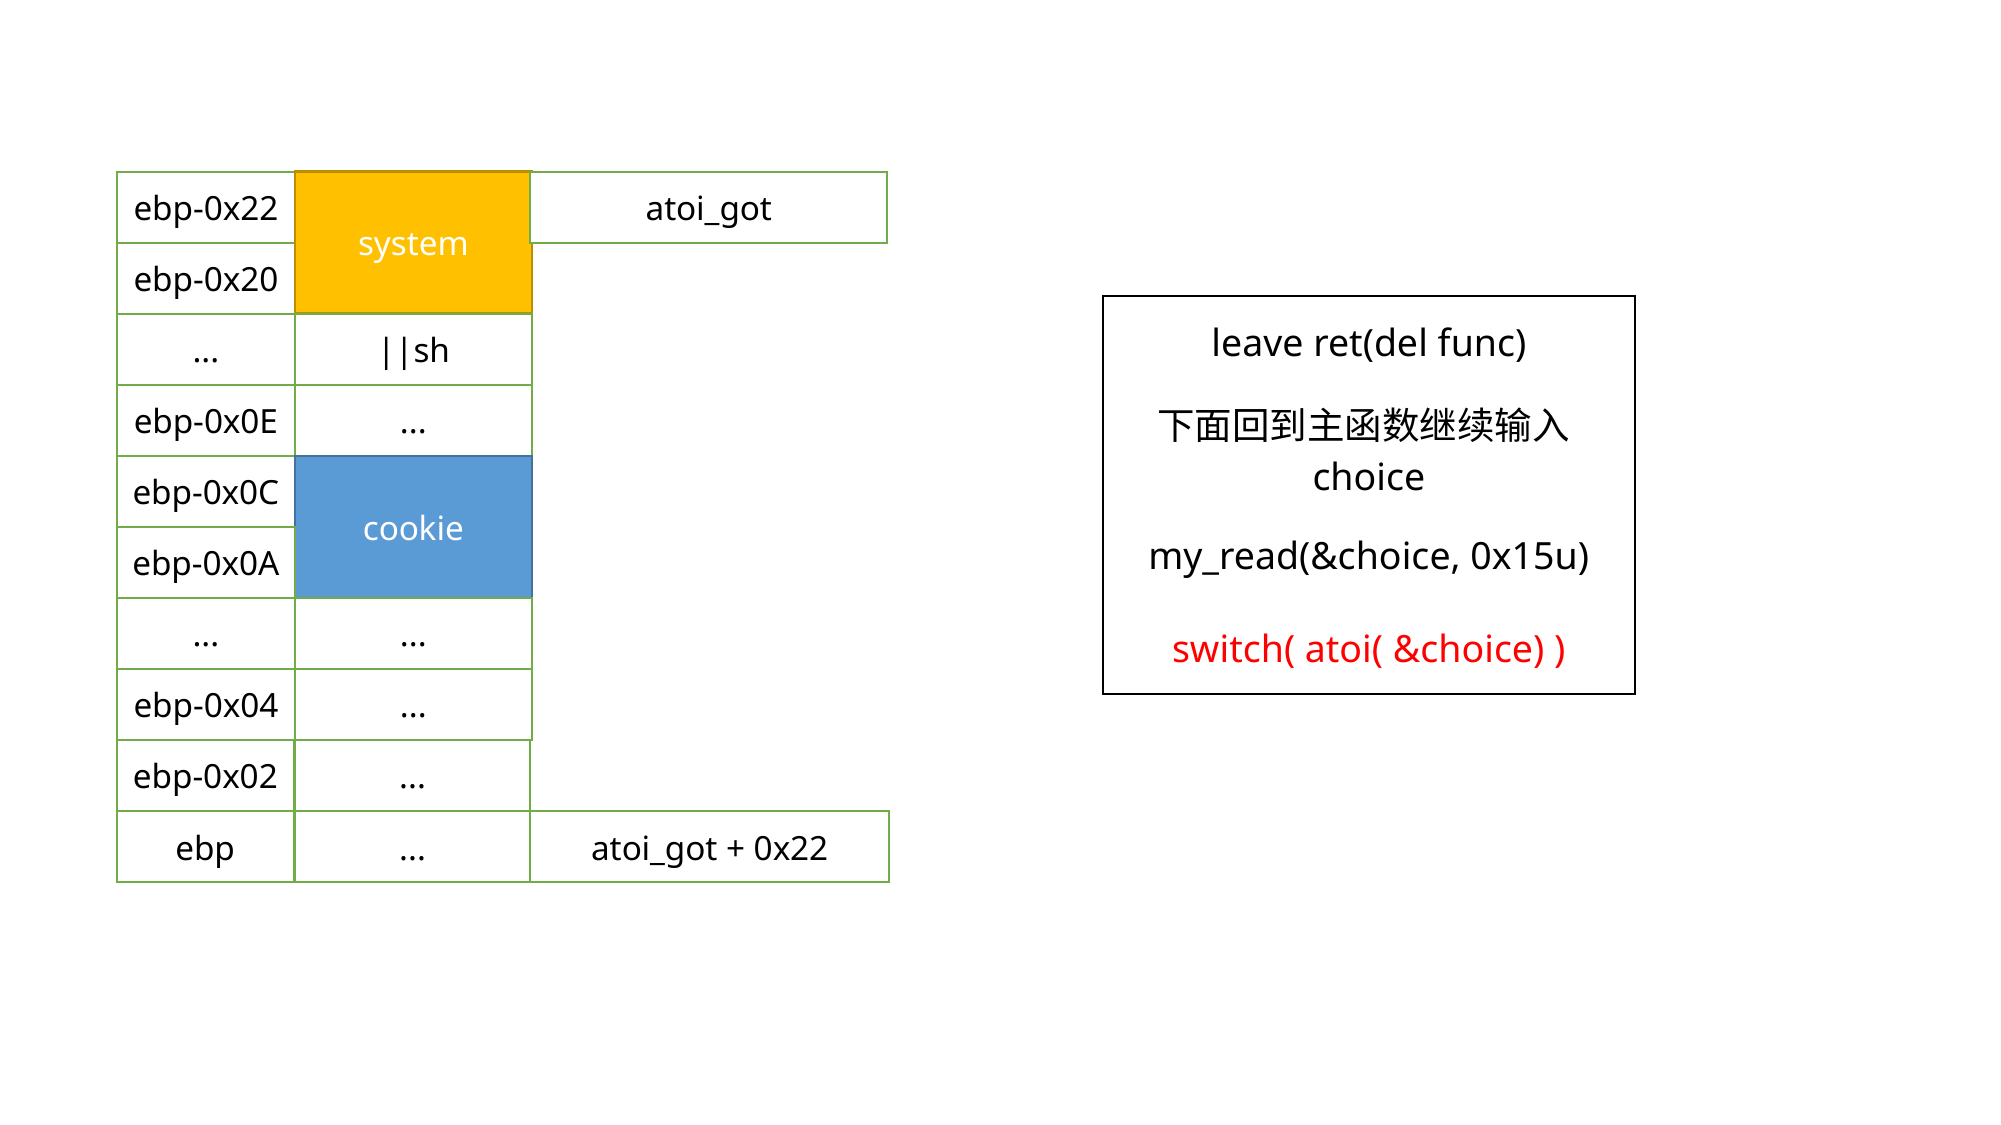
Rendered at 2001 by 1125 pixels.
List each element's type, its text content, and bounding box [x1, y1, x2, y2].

table_cell my_read(&choice, 0x15u) [1104, 509, 1634, 602]
table_header leave ret(del func) [1104, 297, 1634, 388]
text_box ebp [116, 810, 294, 883]
text_box atoi_got + 0x22 [529, 810, 890, 883]
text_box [116, 597, 532, 669]
text_box atoi_got [532, 171, 888, 244]
text_box ... [294, 741, 531, 810]
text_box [116, 669, 532, 741]
table_cell 下面回到主函数继续输入choice [1104, 388, 1634, 509]
text_box ... [294, 810, 529, 883]
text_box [116, 455, 532, 597]
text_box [116, 171, 532, 313]
text_box ebp-0x02 [116, 741, 294, 810]
table_cell switch( atoi( &choice) ) [1104, 602, 1634, 693]
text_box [116, 384, 532, 455]
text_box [116, 313, 532, 384]
